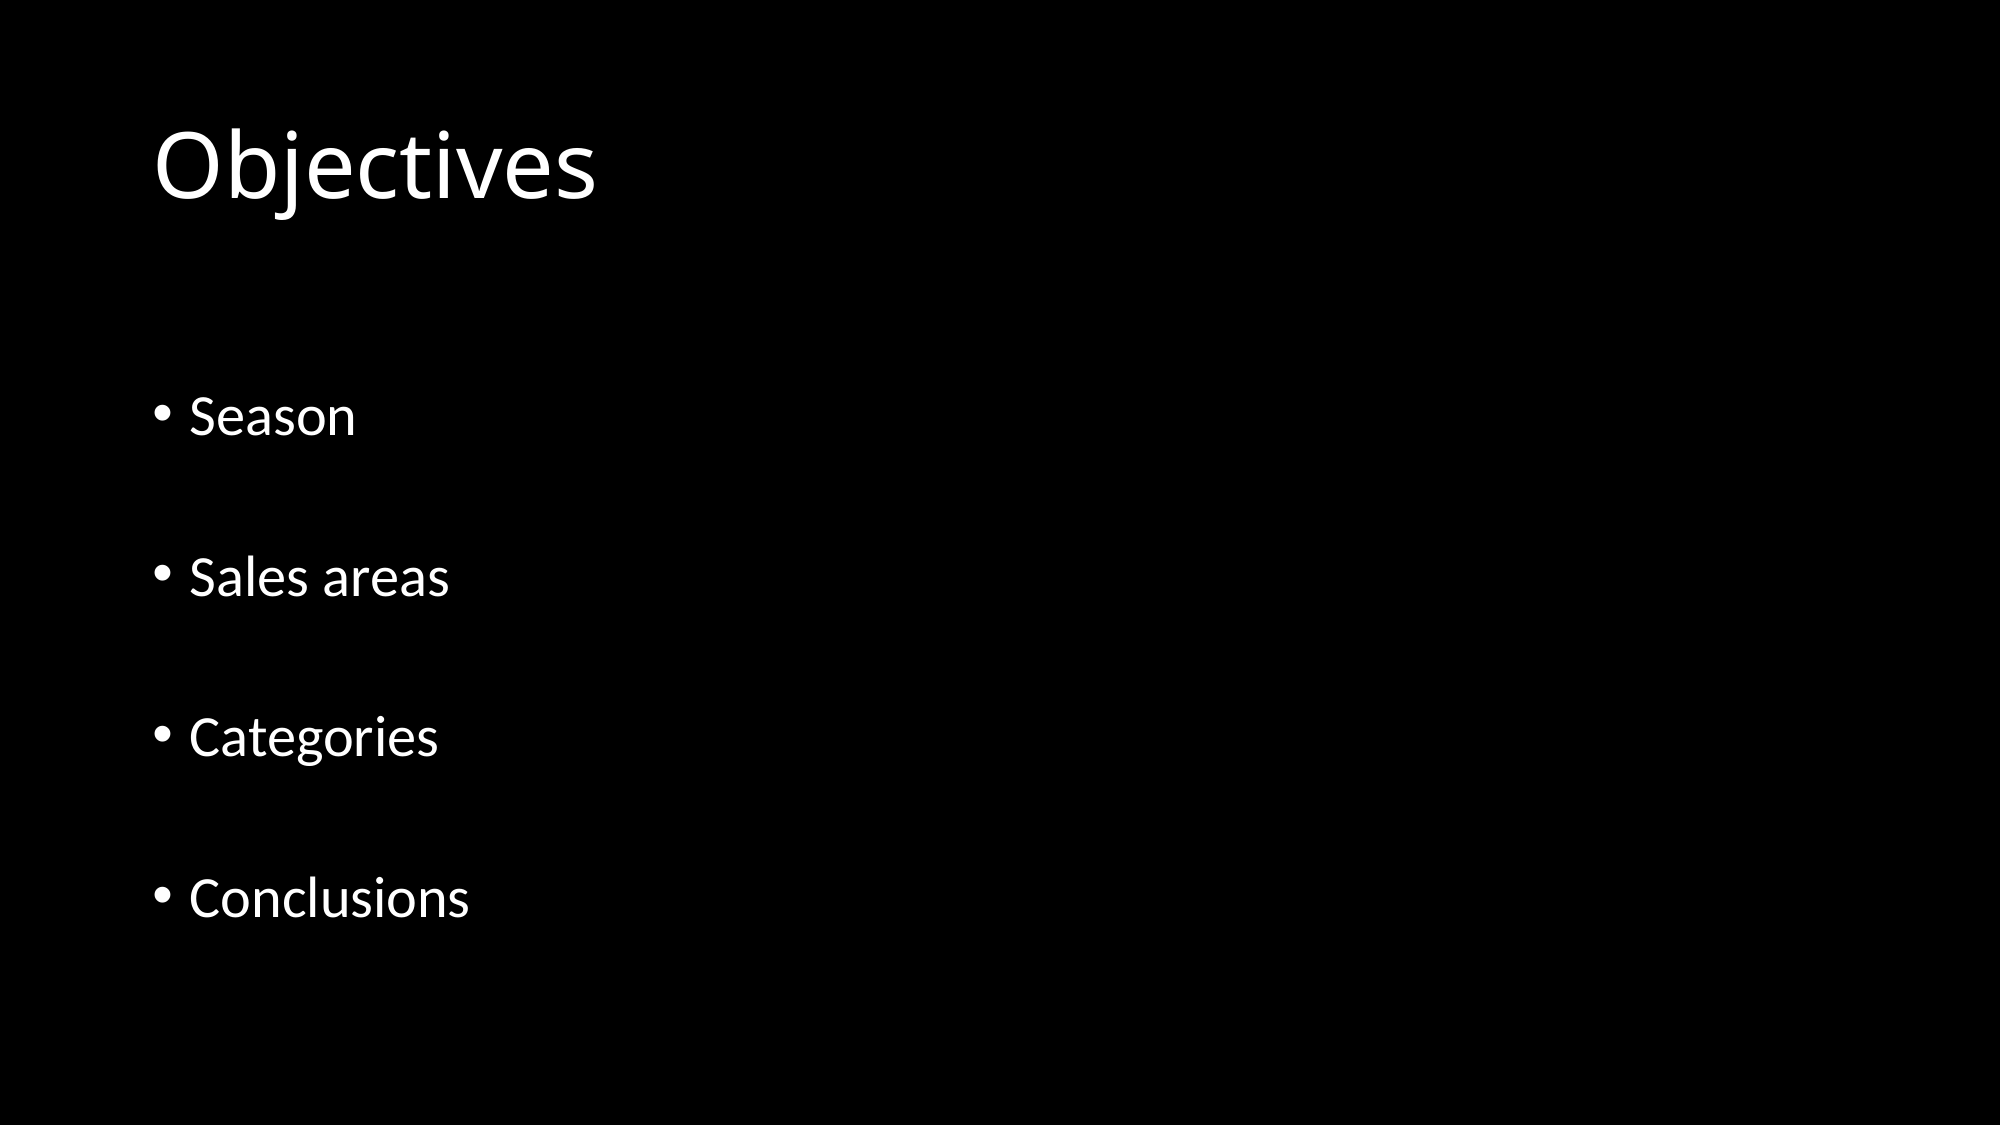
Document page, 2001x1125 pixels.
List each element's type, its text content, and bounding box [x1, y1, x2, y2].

list Season Sales areas Categories Conclusions [137, 299, 1863, 1014]
title Objectives [137, 59, 1863, 278]
